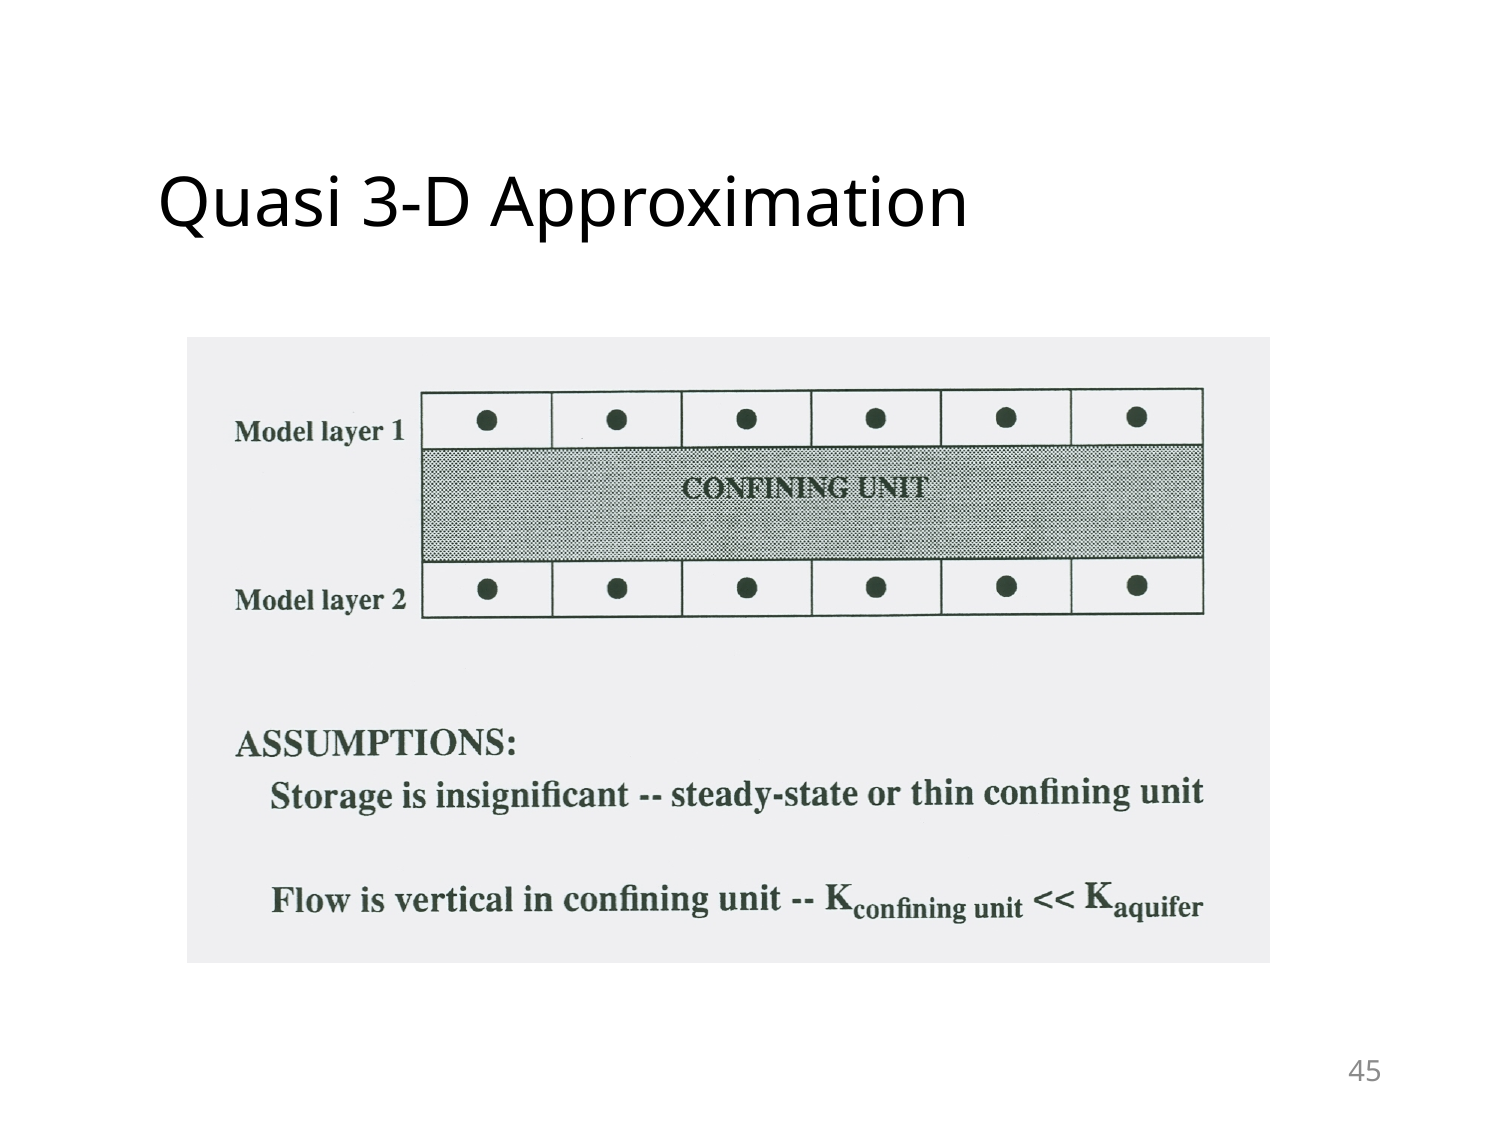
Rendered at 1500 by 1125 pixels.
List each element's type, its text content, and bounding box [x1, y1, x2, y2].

picture [187, 337, 1270, 963]
slide_number 45 [1059, 1042, 1397, 1103]
title Quasi 3-D Approximation [142, 141, 1482, 267]
